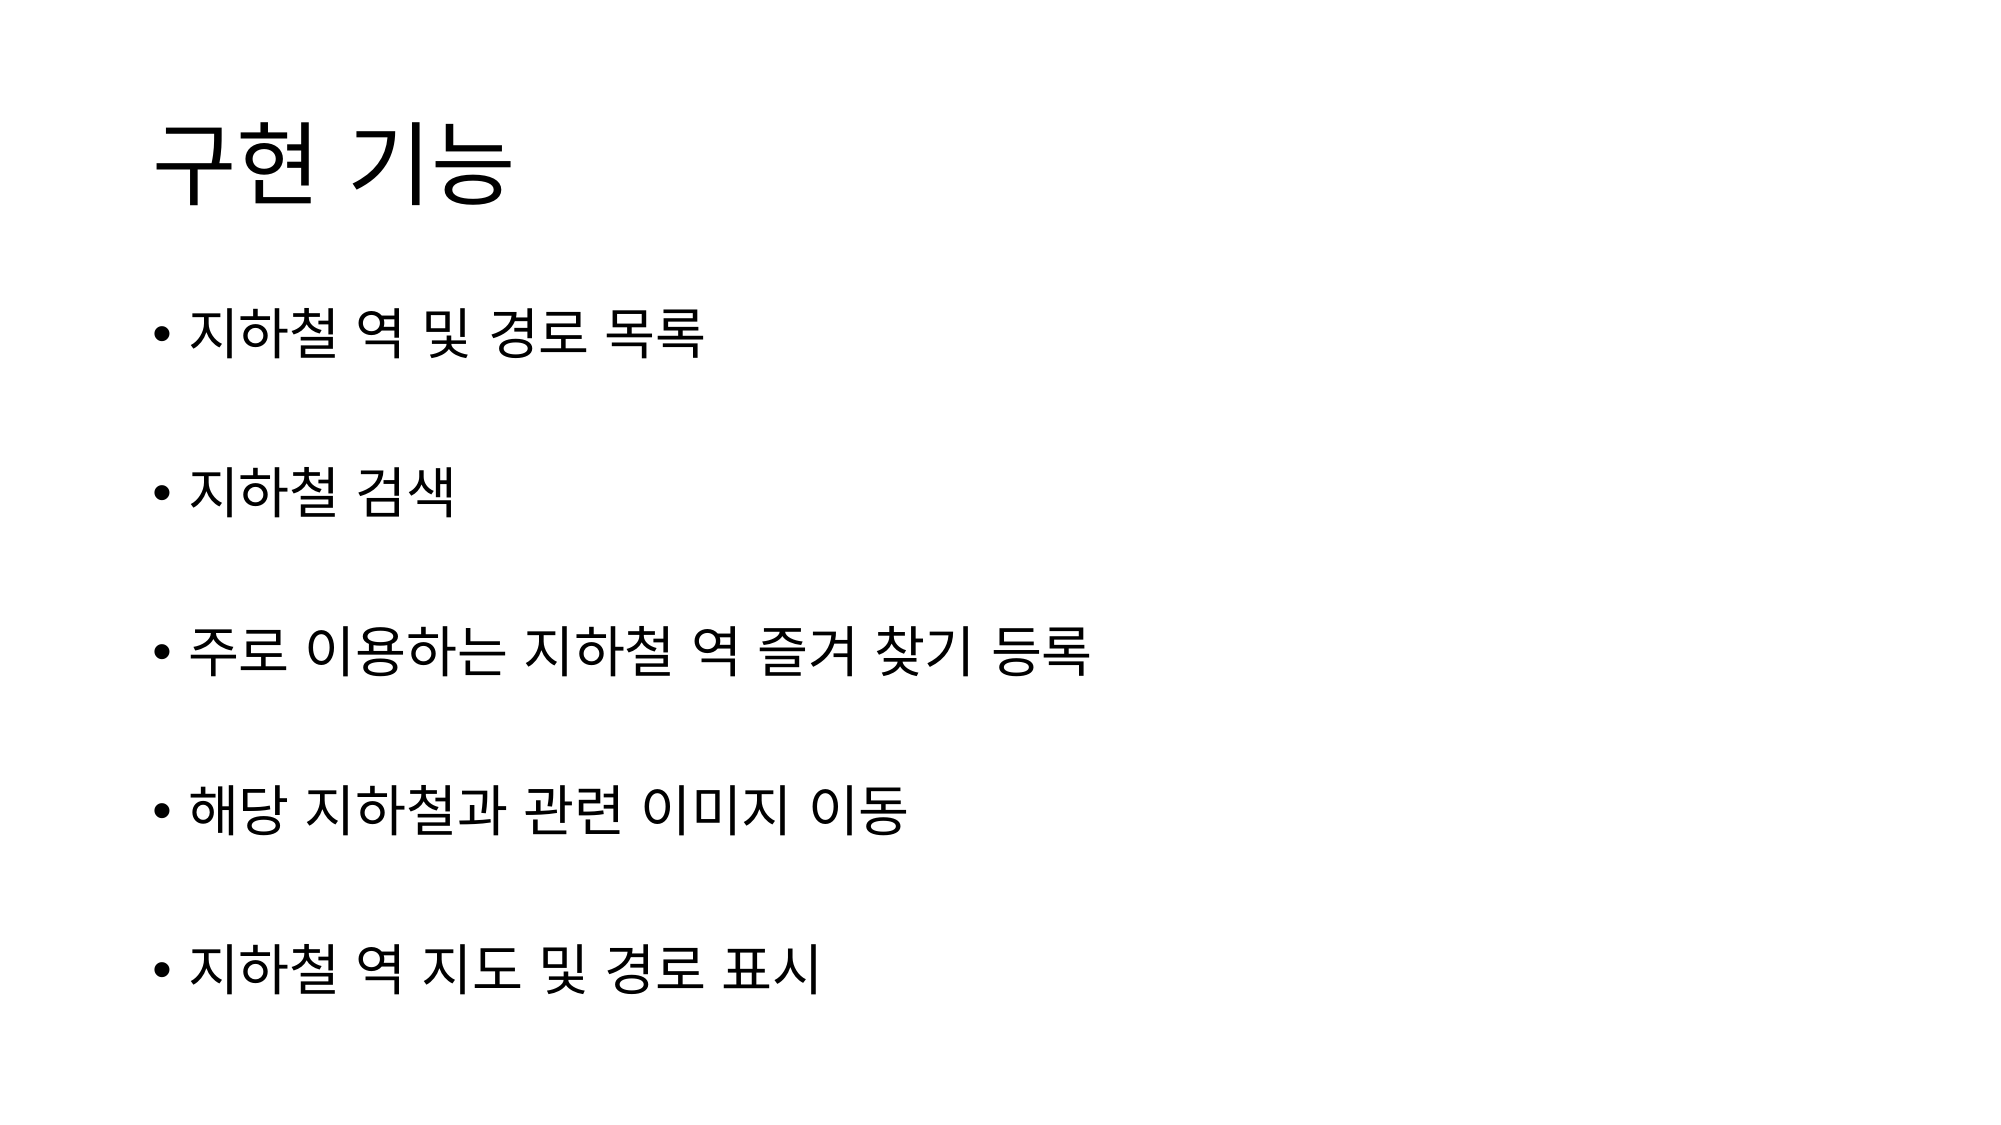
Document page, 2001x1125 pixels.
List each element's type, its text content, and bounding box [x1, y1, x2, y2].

list 지하철 역 및 경로 목록 지하철 검색 주로 이용하는 지하철 역 즐겨 찾기 등록 해당 지하철과 관련 이미지 이동 지하철 역 지도 및 경로 표시 [137, 299, 1863, 1014]
title 구현 기능 [137, 59, 1863, 278]
